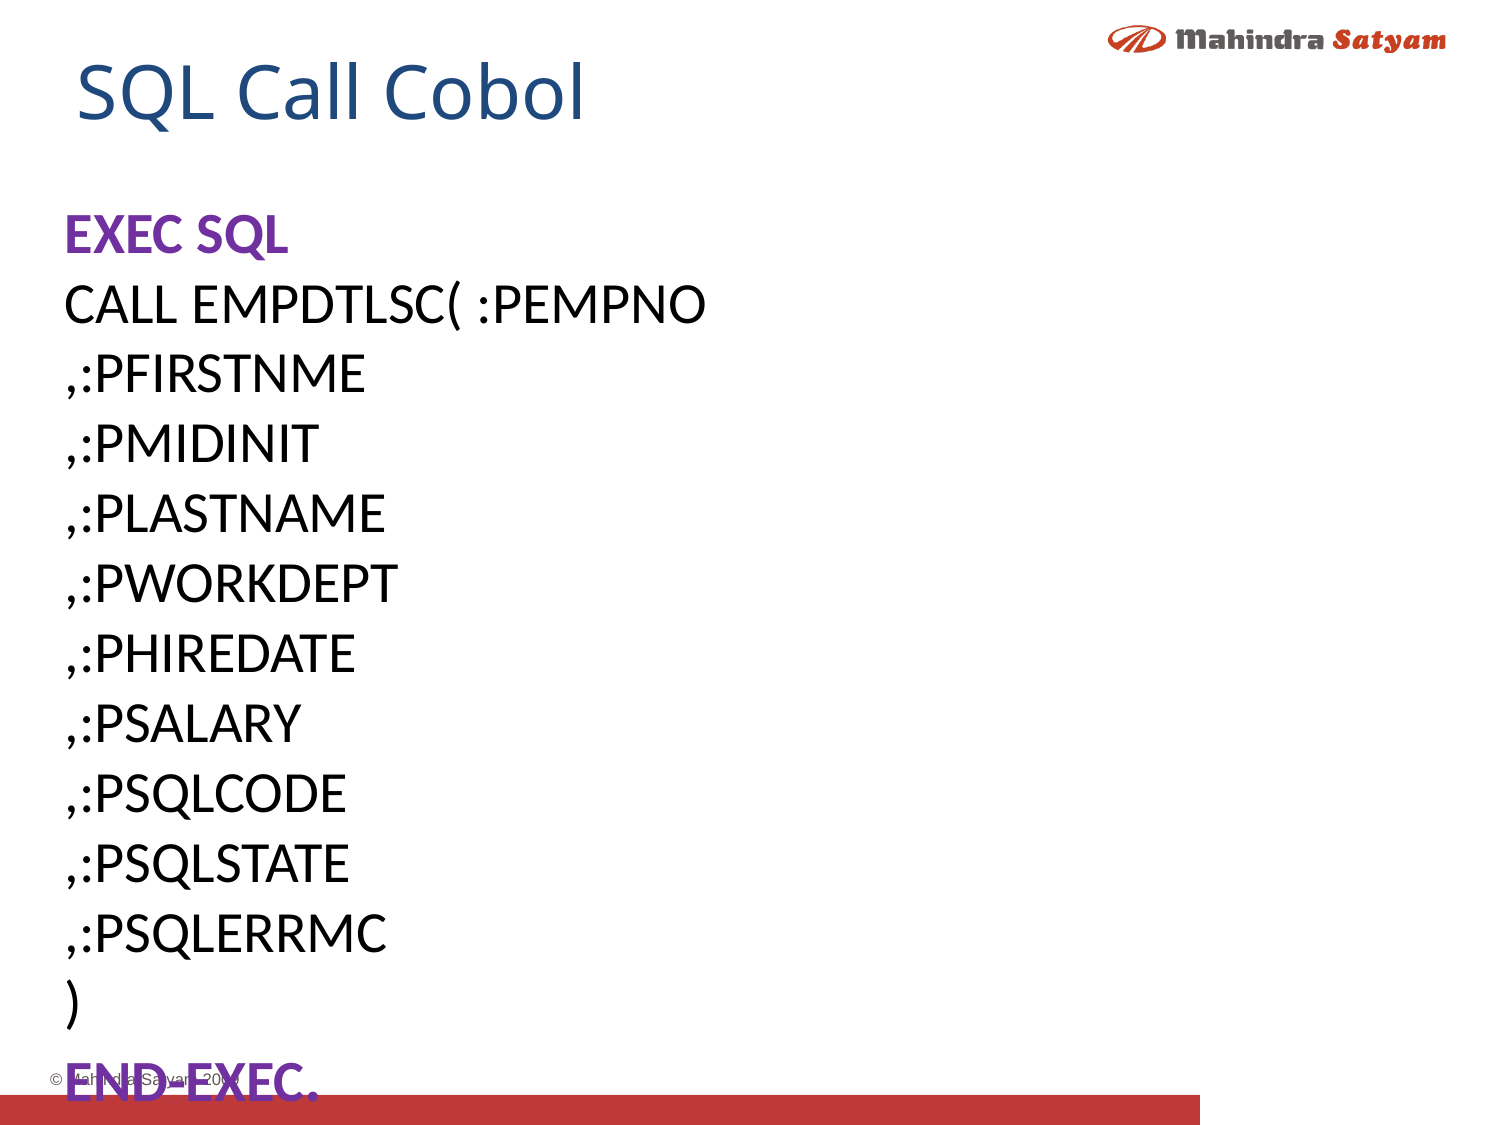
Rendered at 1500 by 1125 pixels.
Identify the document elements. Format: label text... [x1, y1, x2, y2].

text_box SQL Call Cobol [62, 37, 602, 142]
picture [1107, 25, 1446, 53]
text_box EXEC SQL CALL EMPDTLSC( :PEMPNO ,:PFIRSTNME ,:PMIDINIT ,:PLASTNAME ,:PWORKDEPT ,:PHIREDATE ,:PSALARY ,:PSQLCODE ,:PSQLSTATE ,:PSQLERRMC ) END-EXEC. [50, 187, 1425, 1125]
